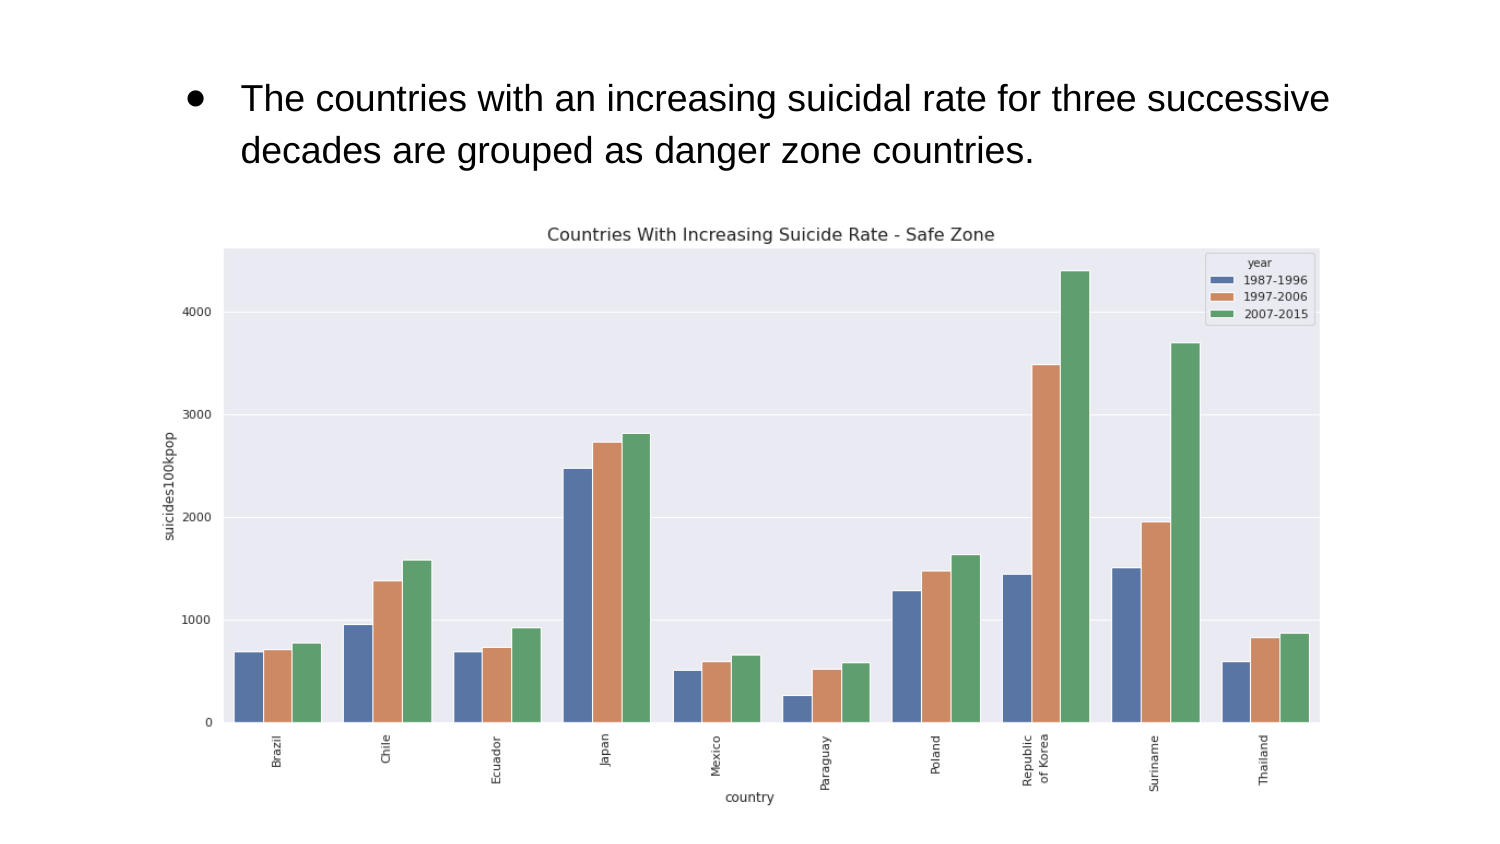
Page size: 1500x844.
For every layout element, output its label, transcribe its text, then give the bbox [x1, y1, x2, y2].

picture [156, 219, 1321, 815]
text_box The countries with an increasing suicidal rate for three successive decades are grouped as danger zone countries. [150, 52, 1418, 136]
